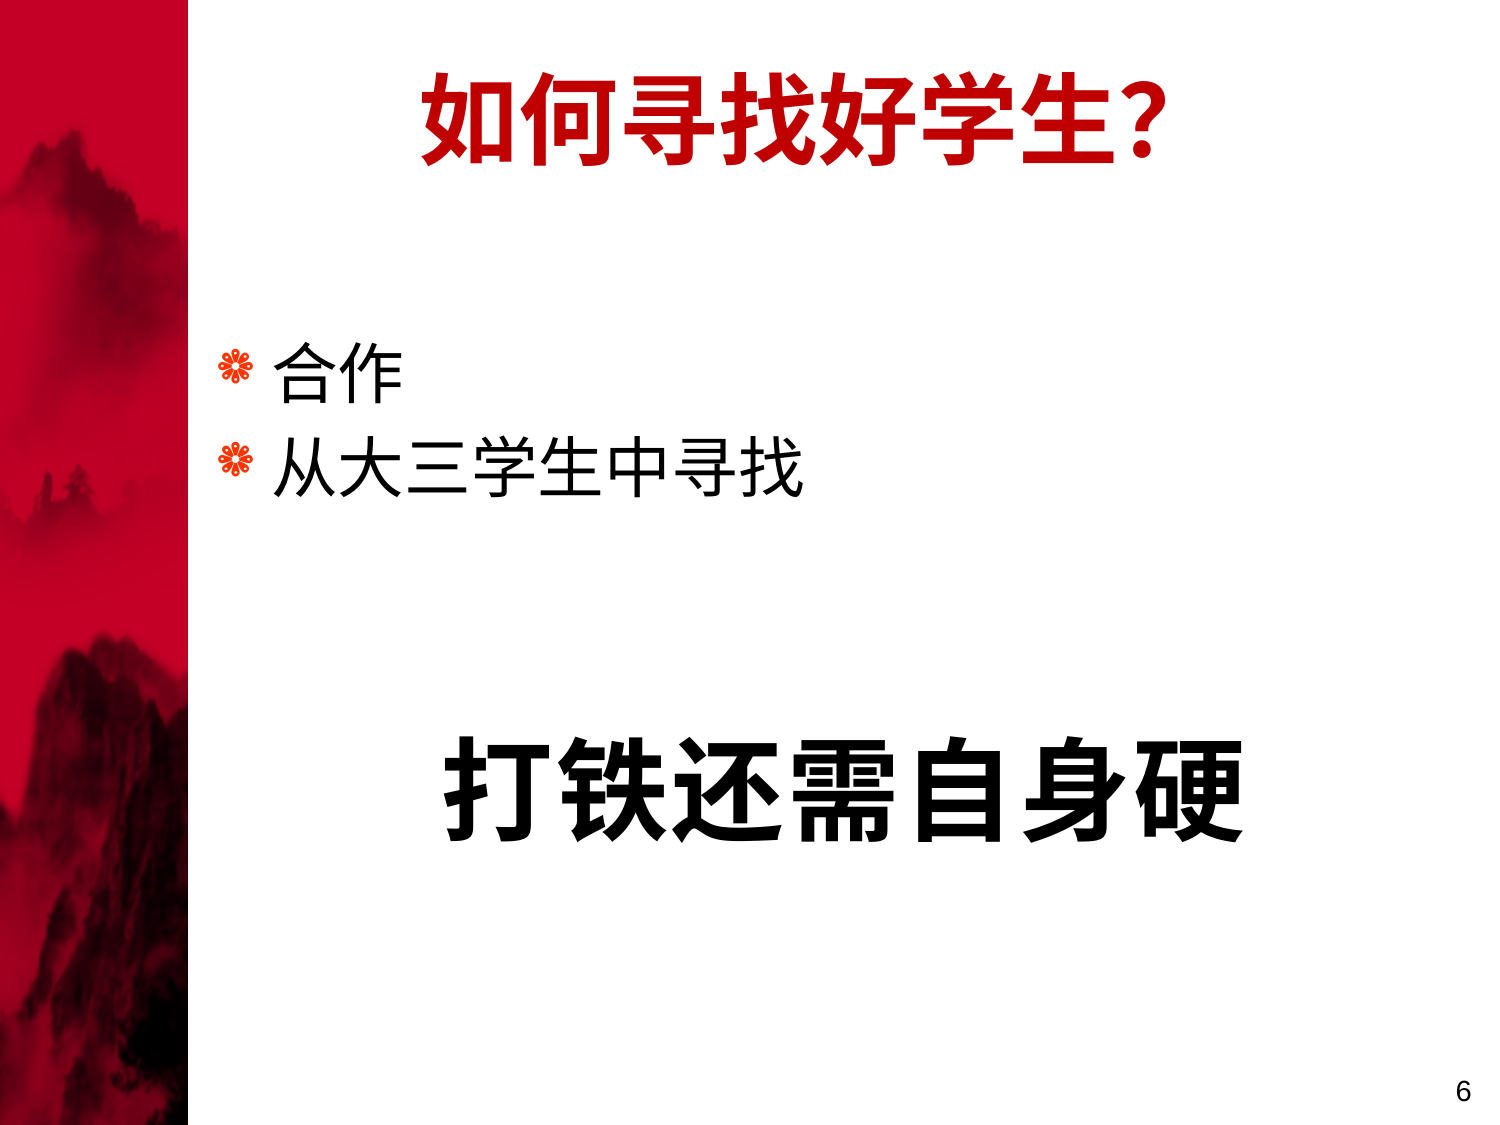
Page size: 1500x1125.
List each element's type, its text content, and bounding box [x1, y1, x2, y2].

text_box 6 [1136, 1065, 1487, 1125]
picture [0, 0, 188, 1125]
text_box 合作 从大三学生中寻找 [199, 324, 1488, 1050]
text_box 如何寻找好学生？ [262, 50, 1375, 300]
text_box 打铁还需自身硬 [225, 712, 1463, 863]
